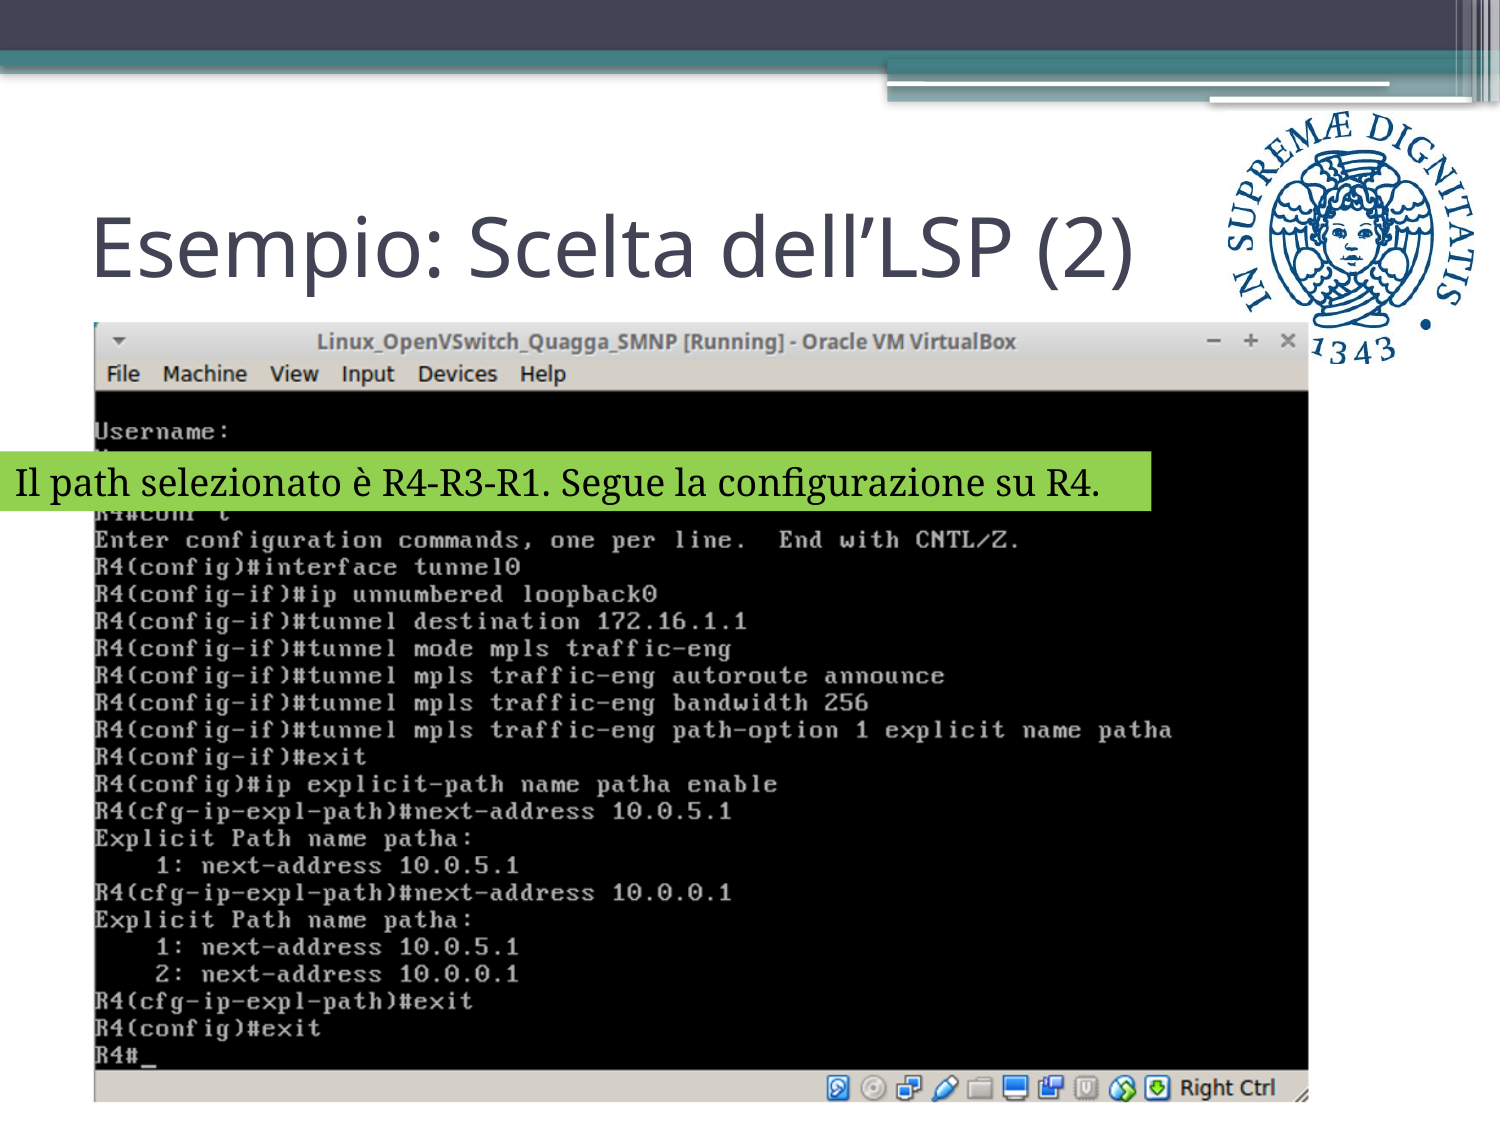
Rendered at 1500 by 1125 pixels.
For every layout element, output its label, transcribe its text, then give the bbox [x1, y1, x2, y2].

title Esempio: Scelta dell’LSP (2) [75, 156, 1220, 332]
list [90, 318, 1312, 1111]
picture [1227, 111, 1474, 364]
text_box Il path selezionato è R4-R3-R1. Segue la configurazione su R4. [0, 451, 83, 512]
